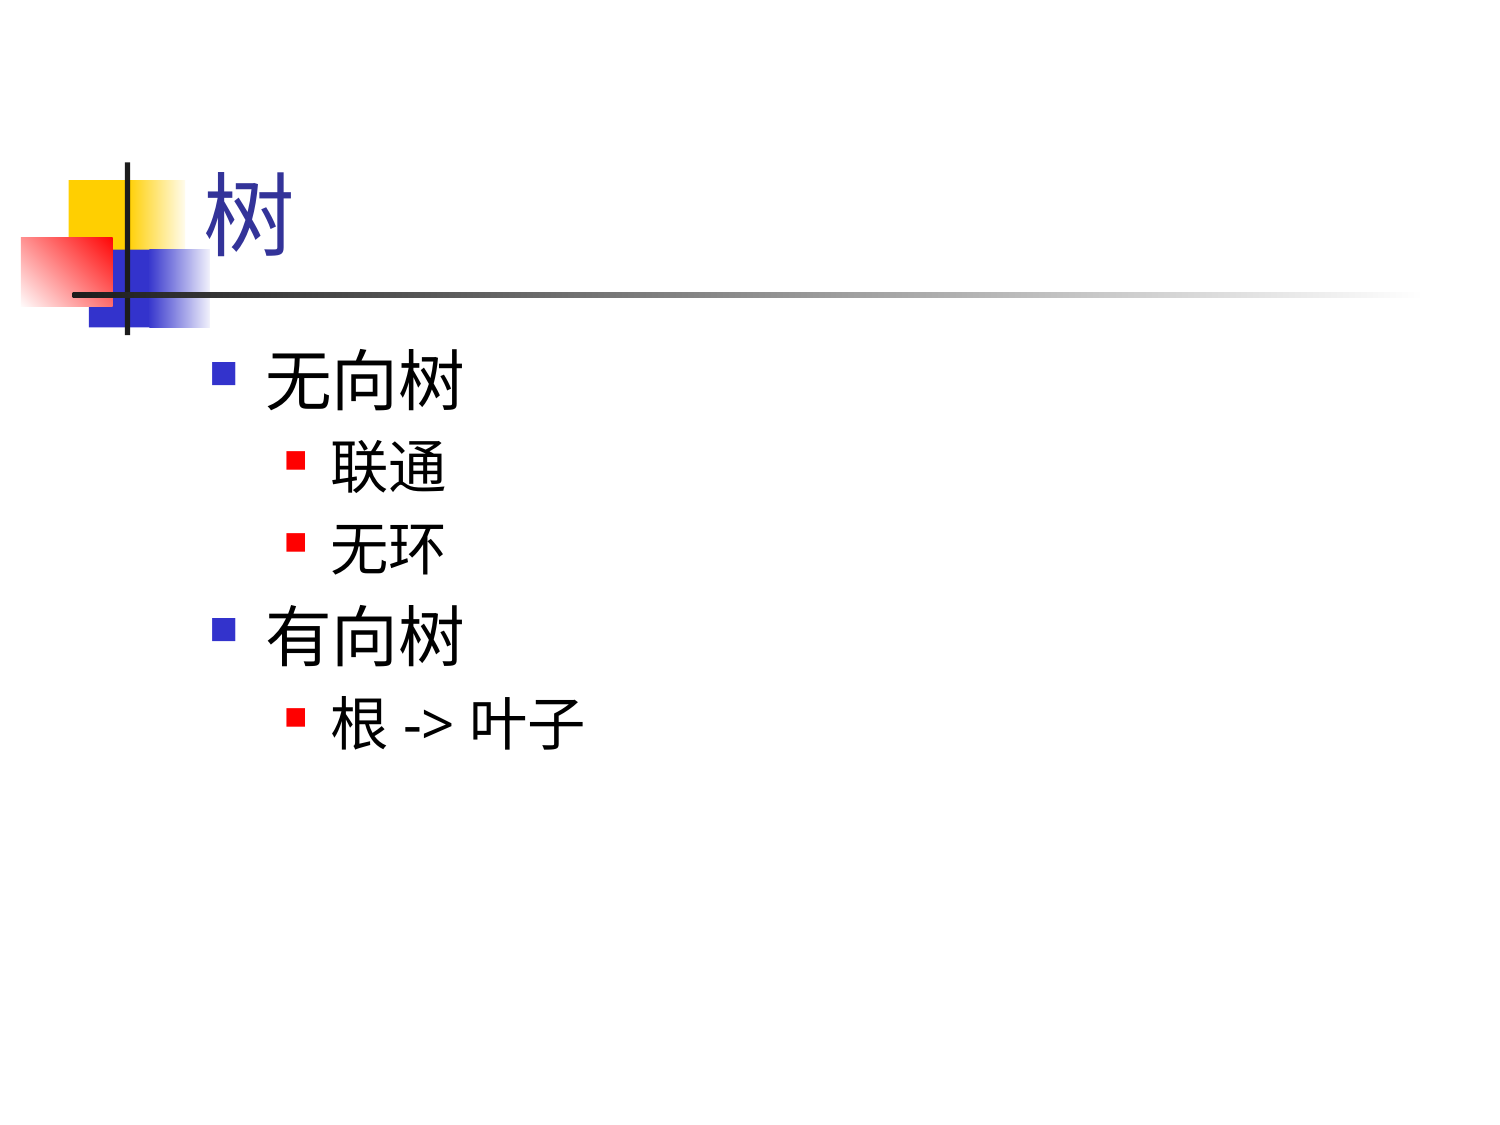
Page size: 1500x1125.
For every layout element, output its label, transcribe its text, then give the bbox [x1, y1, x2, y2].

title 树 [188, 34, 1468, 276]
list 无向树 联通 无环 有向树 根->叶子 [193, 330, 1470, 1007]
